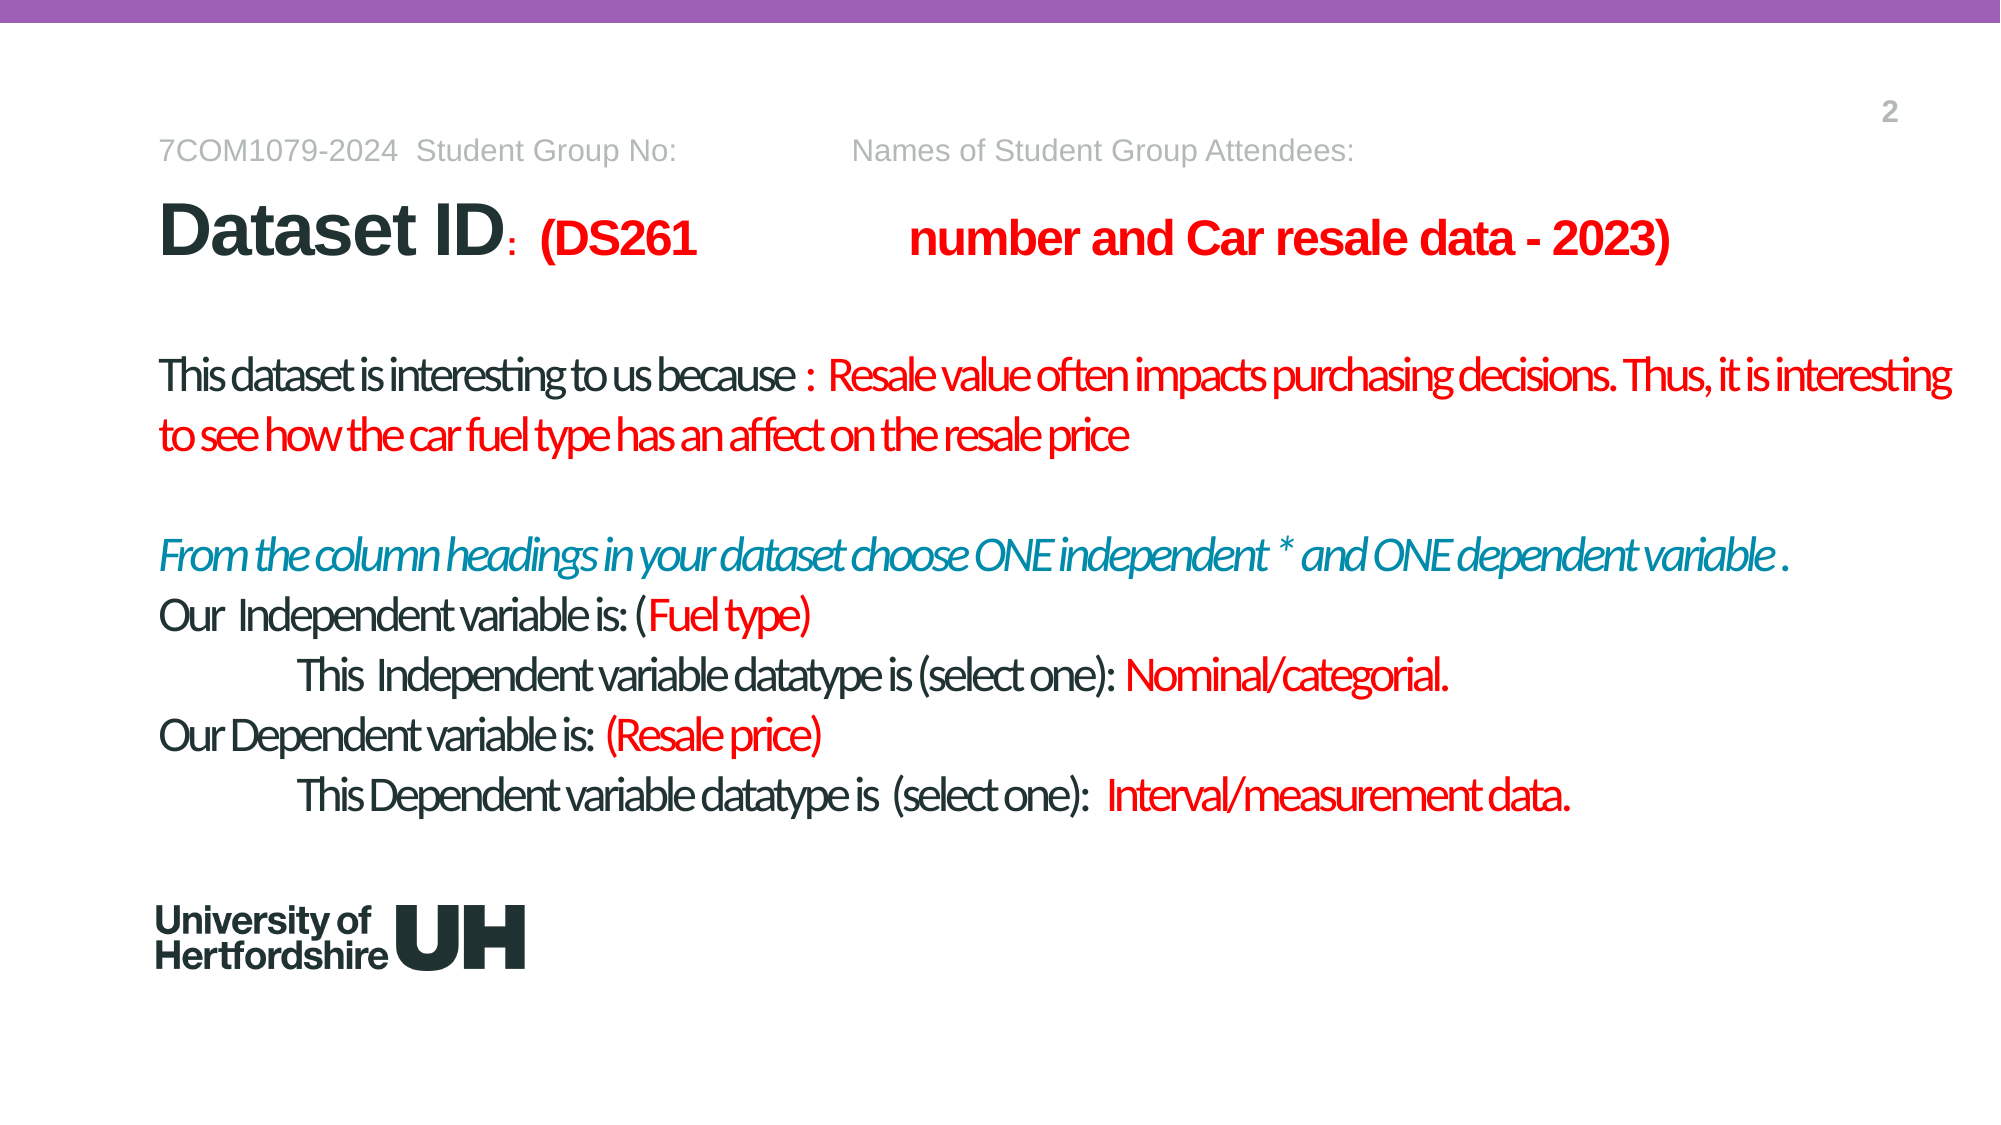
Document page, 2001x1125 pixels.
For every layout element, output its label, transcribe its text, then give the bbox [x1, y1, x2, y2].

subtitle Dataset ID: (DS261 number and Car resale data - 2023) [158, 210, 1817, 308]
title This dataset is interesting to us because : Resale value often impacts purchasing decisions. Thus, it is interesting to see how the car fuel type has an affect on the resale price From the column headings in your dataset choose ONE independent * and ONE dependent variable . Our Independent variable is: (Fuel type) This Independent variable datatype is (select one): Nominal/categorial. Our Dependent variable is: (Resale price) This Dependent variable datatype is (select one): Interval/measurement data. [158, 341, 1959, 784]
slide_number 2 [1796, 91, 1900, 129]
footer 7COM1079-2024 Student Group No: Names of Student Group Attendees: [158, 129, 1656, 168]
